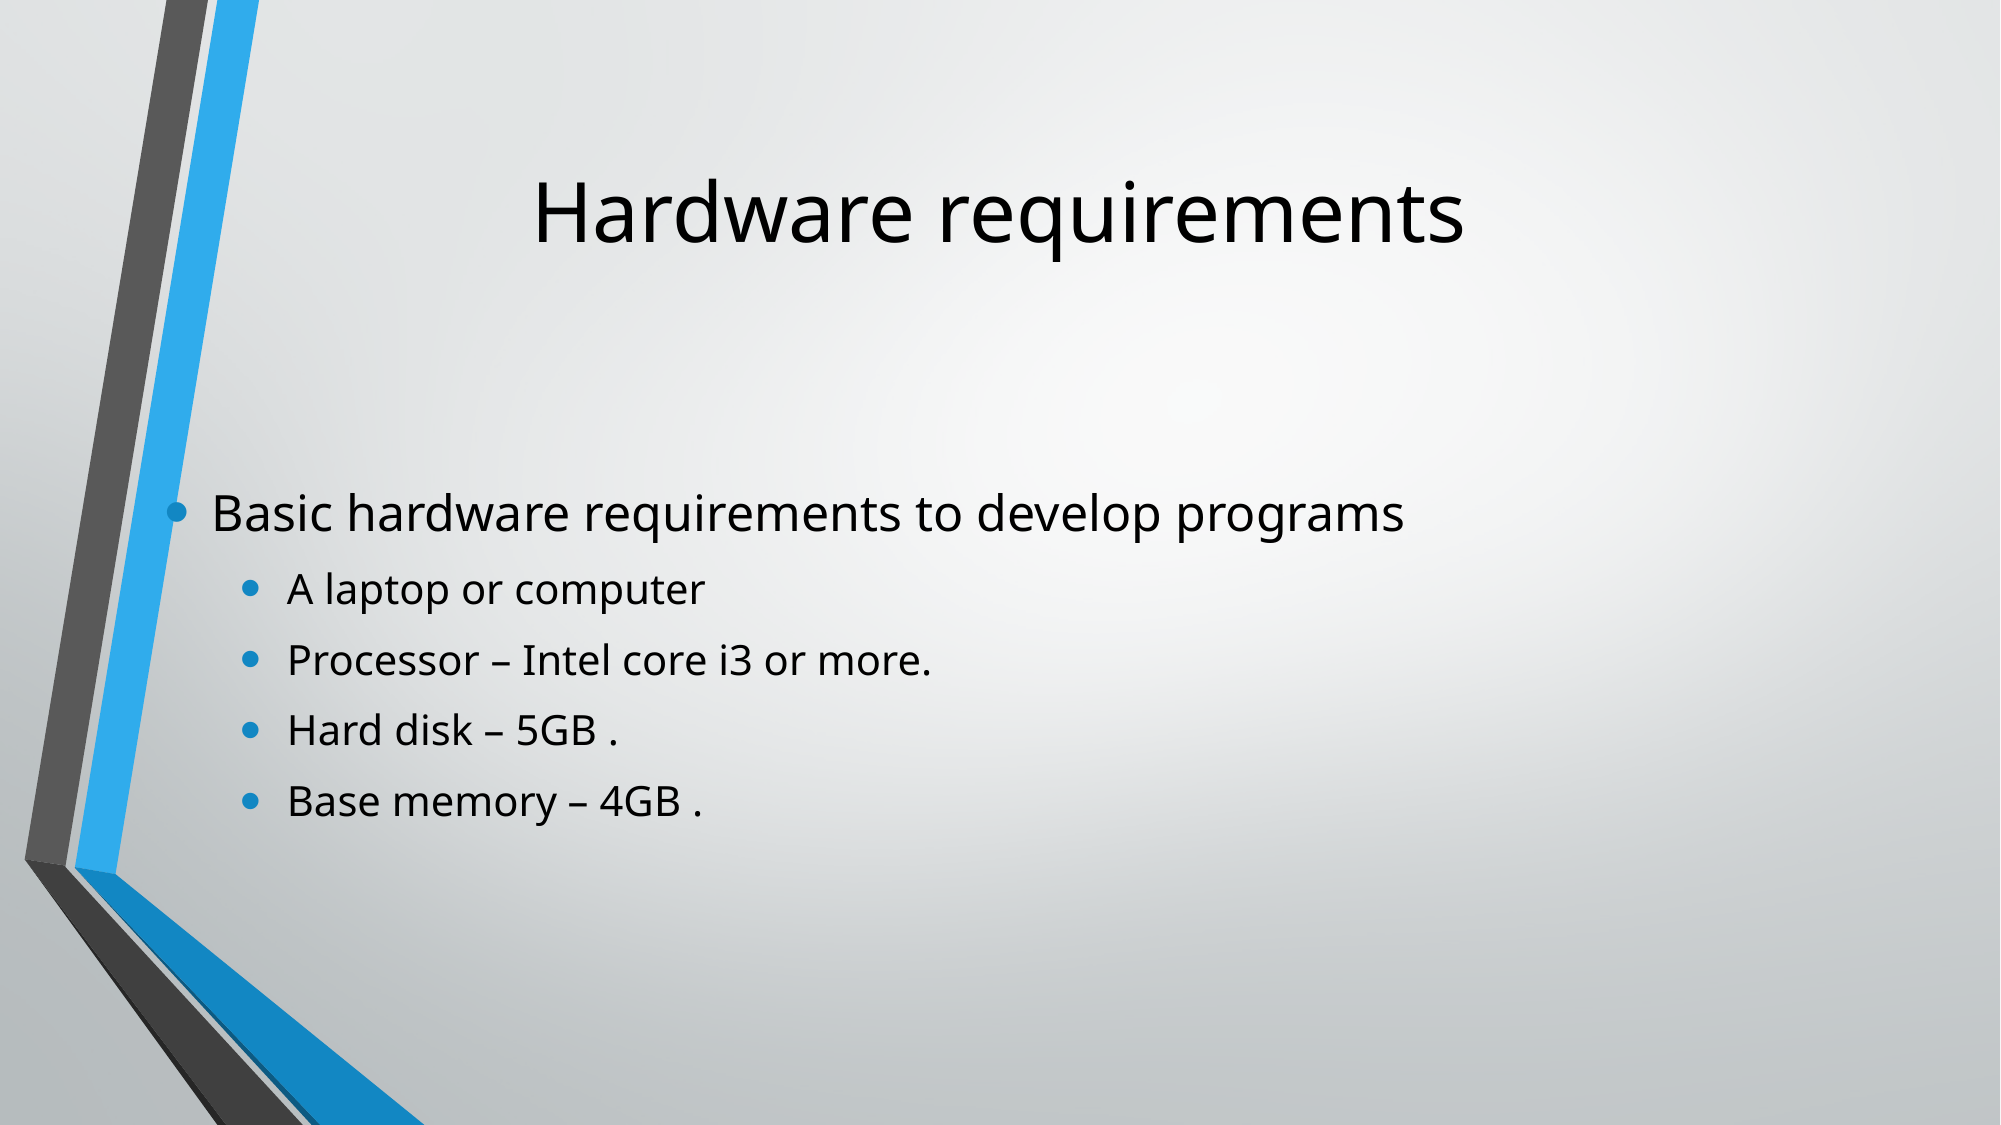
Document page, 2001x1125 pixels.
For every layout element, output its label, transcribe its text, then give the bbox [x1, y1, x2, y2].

list Basic hardware requirements to develop programs A laptop or computer Processor – Intel core i3 or more. Hard disk – 5GB . Base memory – 4GB . [149, 350, 1849, 957]
title Hardware requirements [149, 99, 1849, 318]
